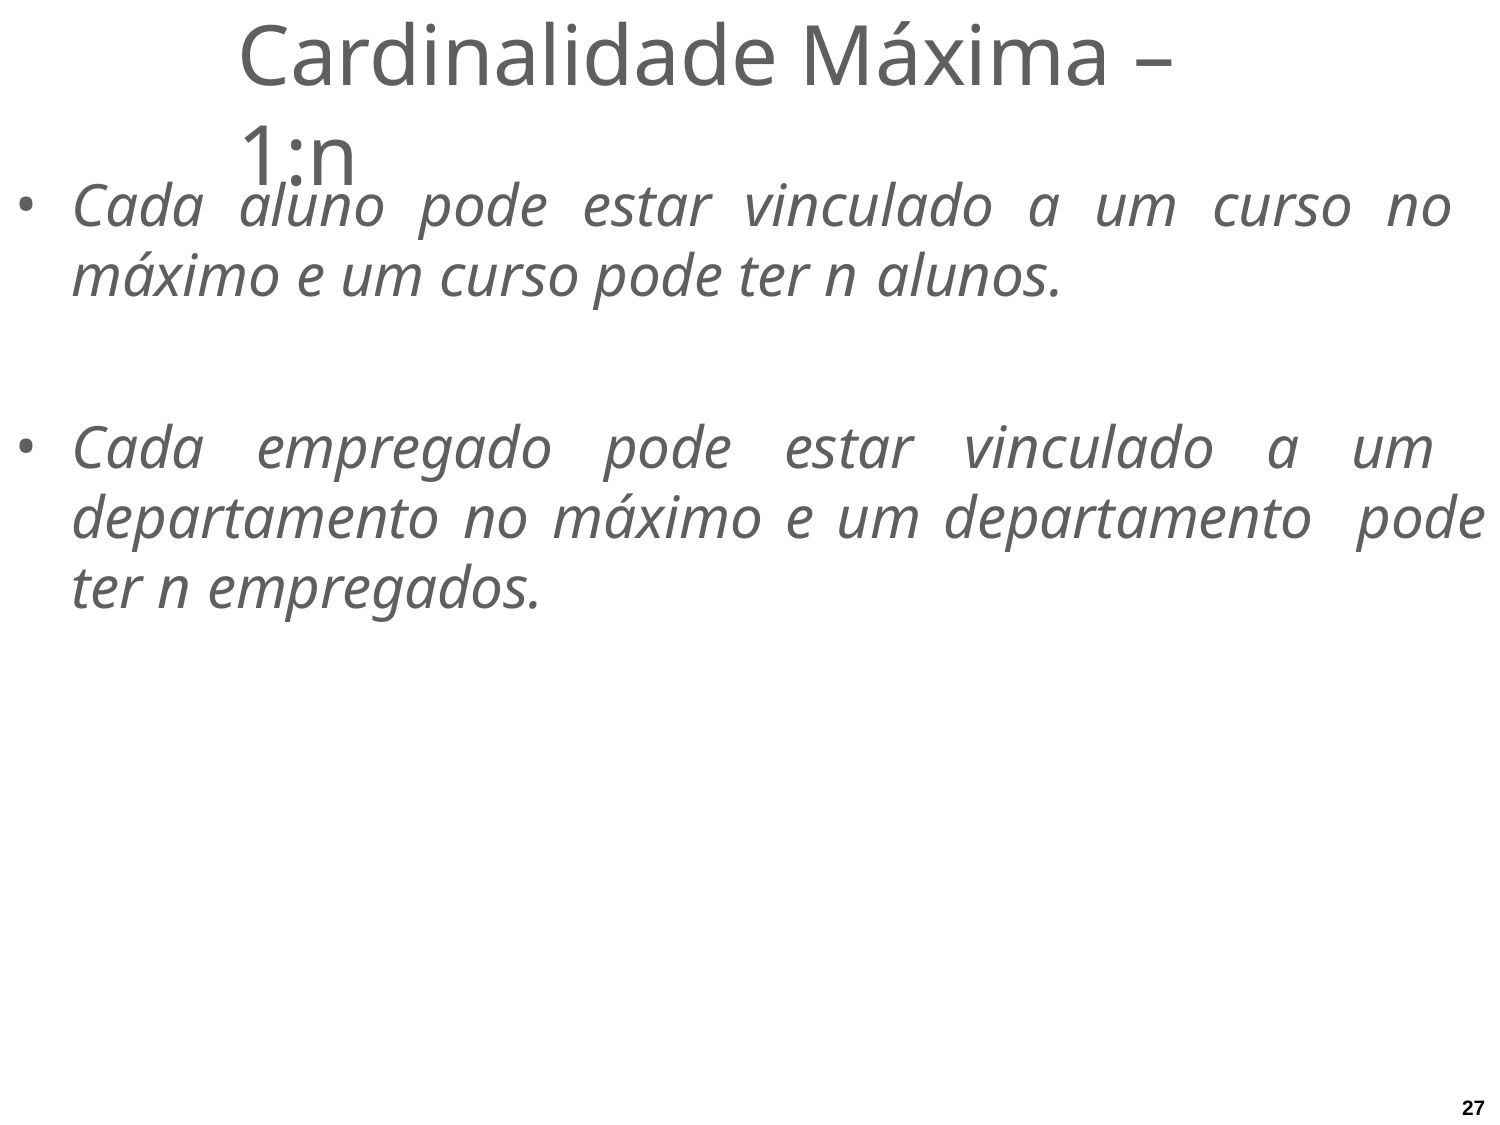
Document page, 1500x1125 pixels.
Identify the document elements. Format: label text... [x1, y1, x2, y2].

text_box Cada aluno pode estar vinculado a um curso no máximo e um curso pode ter n alunos. Cada empregado pode estar vinculado a um departamento no máximo e um departamento pode ter n empregados. [12, 166, 1488, 621]
title Cardinalidade Máxima – 1:n [235, 0, 1265, 166]
slide_number 27 [1457, 1094, 1490, 1125]
